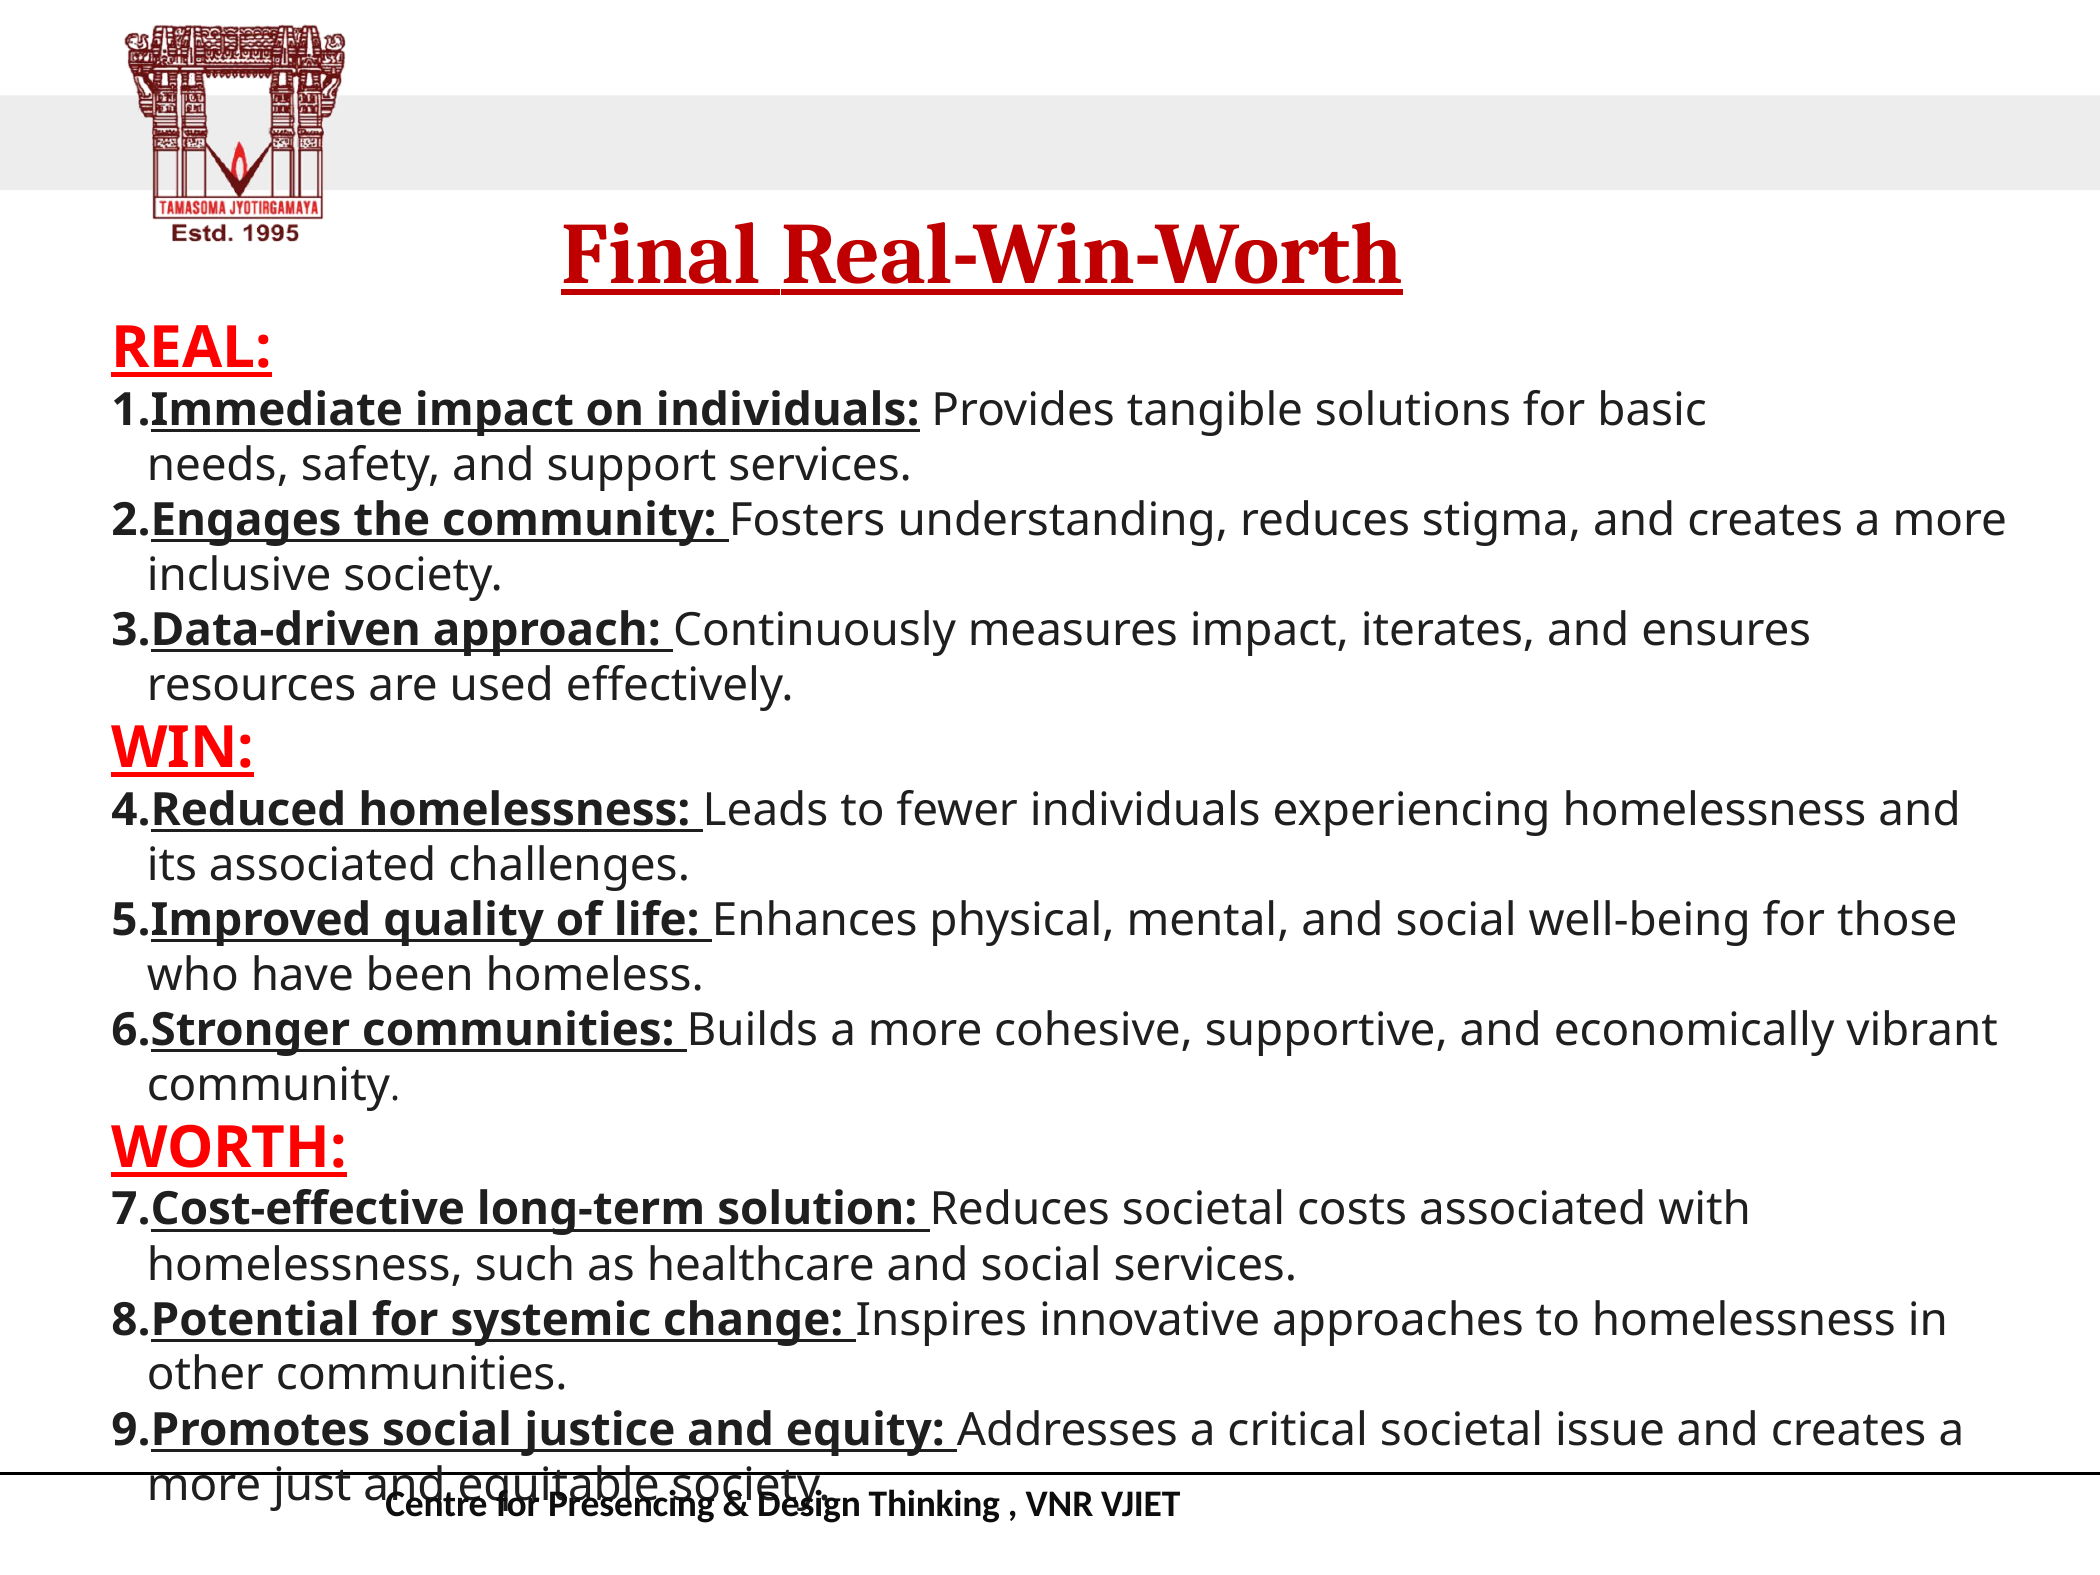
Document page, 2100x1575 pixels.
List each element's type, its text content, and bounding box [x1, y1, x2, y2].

footer Centre for Presencing & Design Thinking , VNR VJIET [383, 1488, 1748, 1526]
picture [124, 24, 346, 242]
text_box Final Real-Win-Worth [559, 194, 1541, 302]
text_box REAL: Immediate impact on individuals: Provides tangible solutions for basic needs, safety, and support services. Engages the community: Fosters understanding, reduces stigma, and creates a more inclusive society. Data-driven approach: Continuously measures impact, iterates, and ensures resources are used effectively. WIN: Reduced homelessness: Leads to fewer individuals experiencing homelessness and its associated challenges. Improved quality of life: Enhances physical, mental, and social well-being for those who have been homeless. Stronger communities: Builds a more cohesive, supportive, and economically vibrant community. WORTH: Cost-effective long-term solution: Reduces societal costs associated with homelessness, such as healthcare and social services. Potential for systemic change: Inspires innovative approaches to homelessness in other communities. Promotes social justice and equity: Addresses a critical societal issue and creates a more just and equitable society. [96, 302, 2035, 1517]
